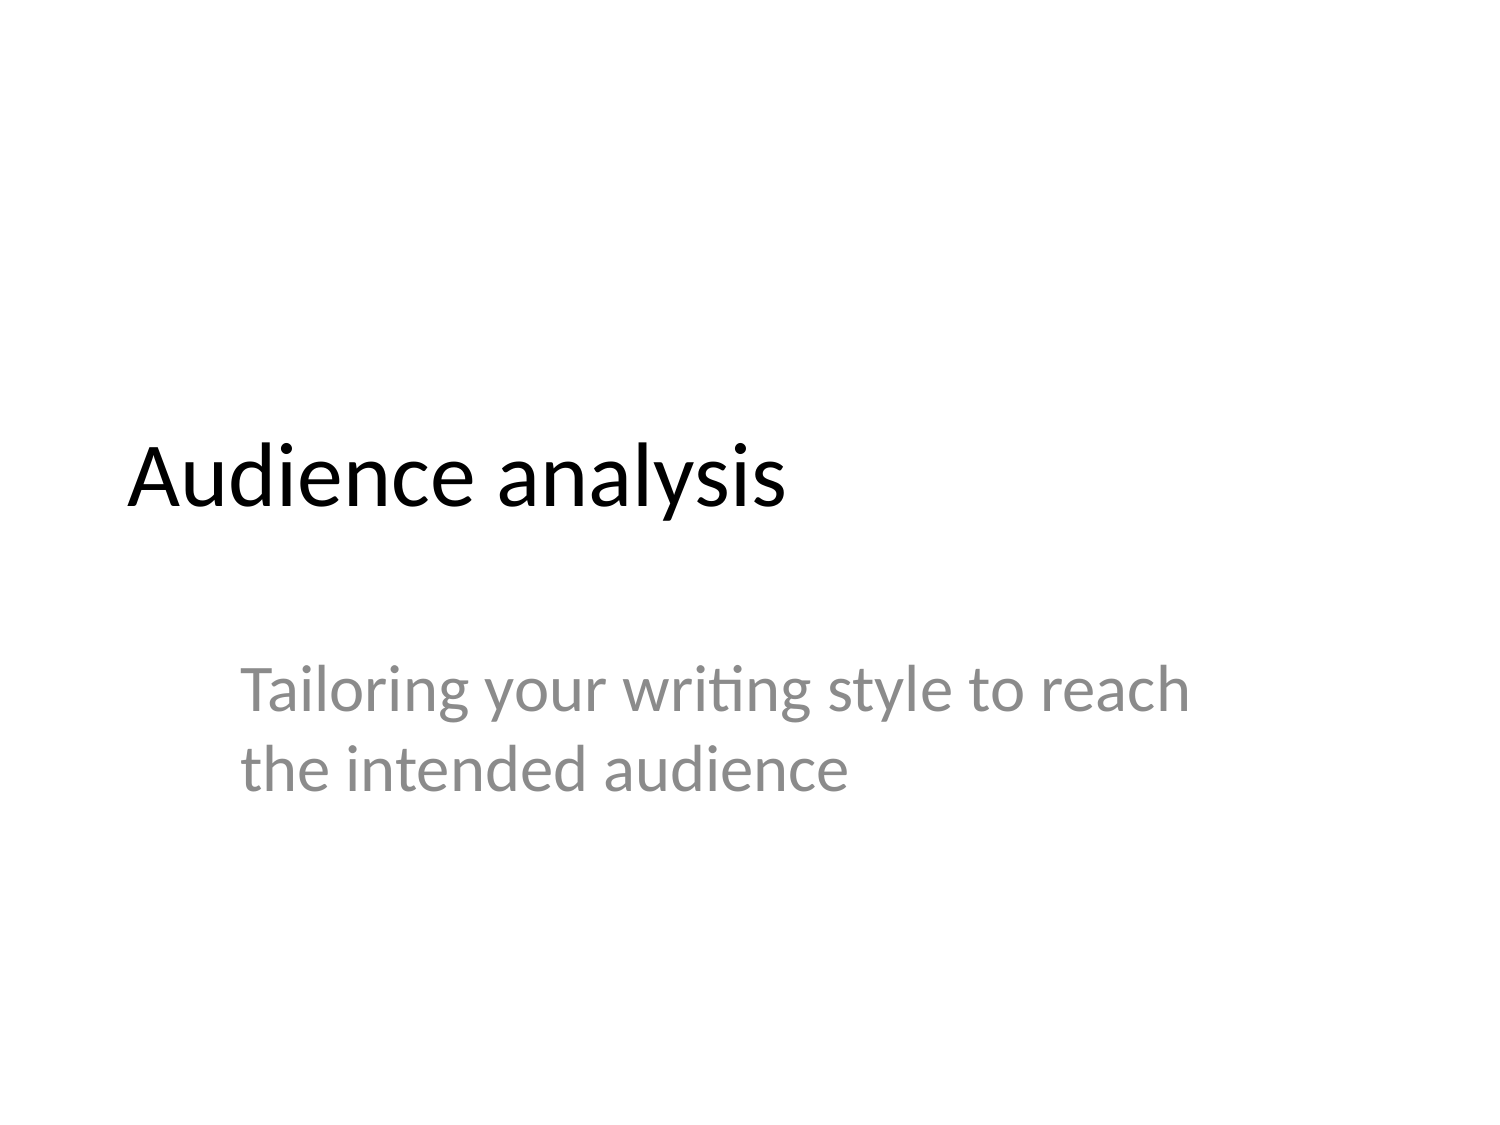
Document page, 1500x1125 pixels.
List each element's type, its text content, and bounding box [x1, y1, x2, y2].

subtitle Tailoring your writing style to reach the intended audience [225, 637, 1275, 925]
title Audience analysis [112, 349, 1388, 591]
